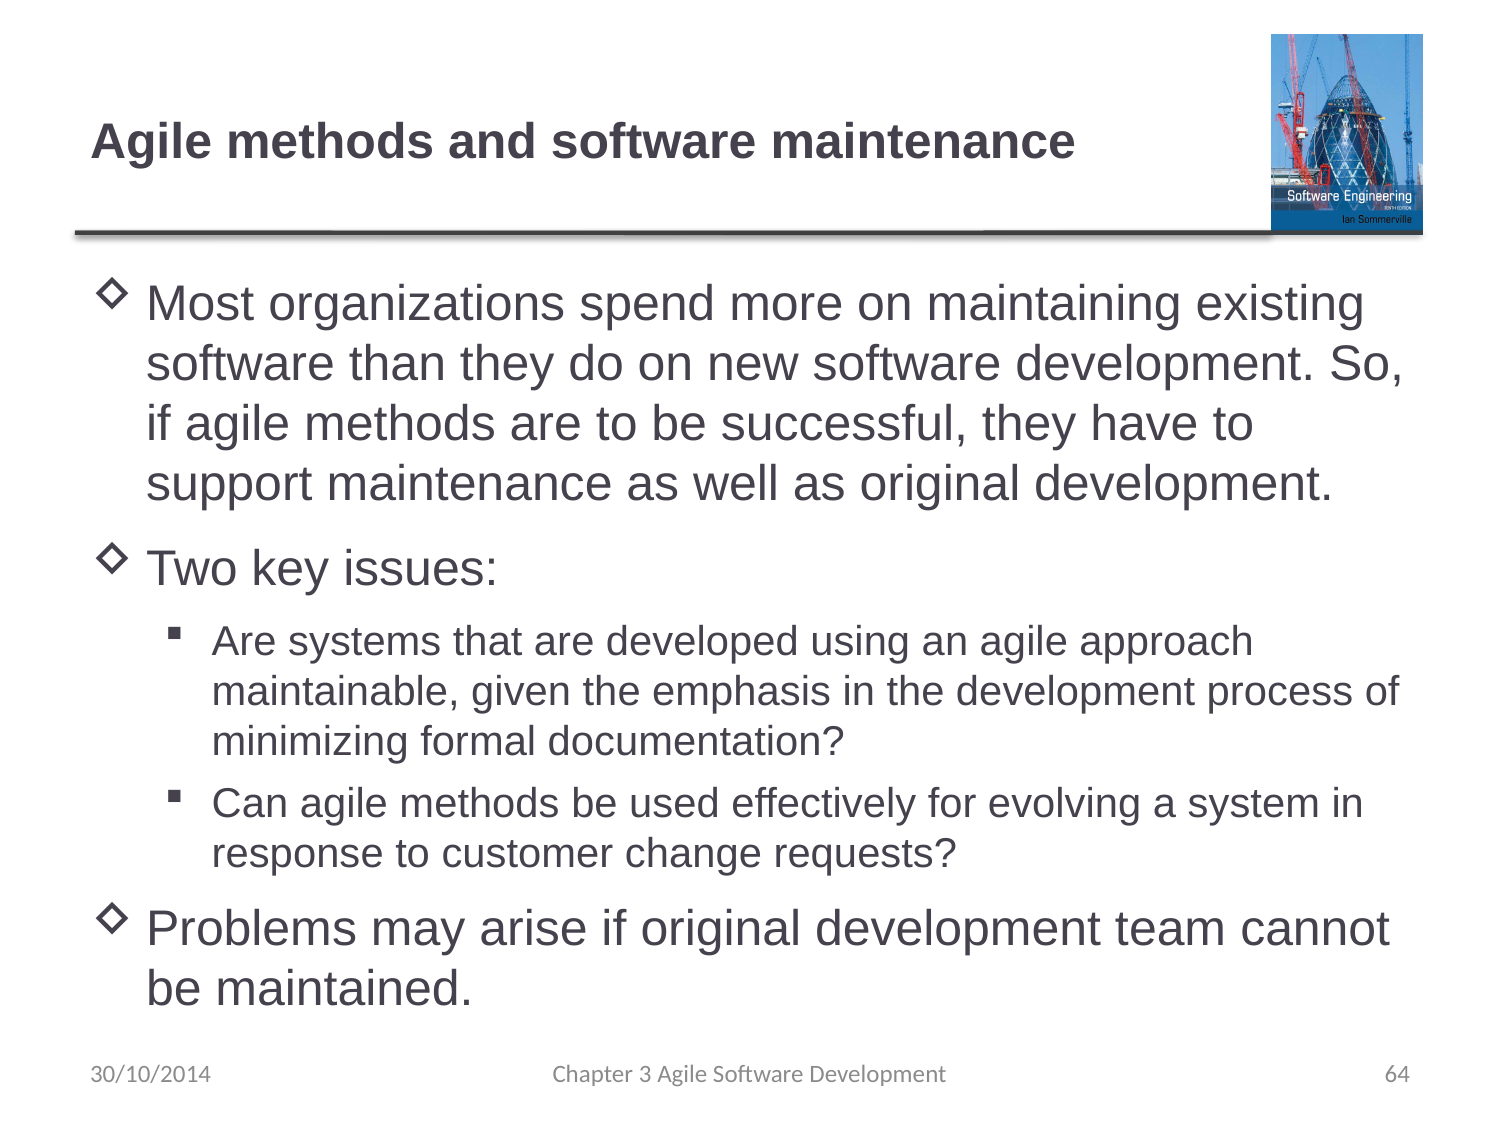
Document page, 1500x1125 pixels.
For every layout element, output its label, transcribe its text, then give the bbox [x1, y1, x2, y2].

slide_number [75, 1042, 425, 1103]
slide_number 64 [1074, 1042, 1425, 1103]
title Agile methods and software maintenance [74, 44, 1272, 233]
picture [1271, 34, 1423, 230]
list Most organizations spend more on maintaining existing software than they do on new software development. So, if agile methods are to be successful, they have to support maintenance as well as original development. Two key issues: Are systems that are developed using an agile approach maintainable, given the emphasis in the development process of minimizing formal documentation? Can agile methods be used effectively for evolving a system in response to customer change requests? Problems may arise if original development team cannot be maintained. [75, 262, 1425, 1005]
footer Chapter 3 Agile Software Development [512, 1042, 988, 1103]
